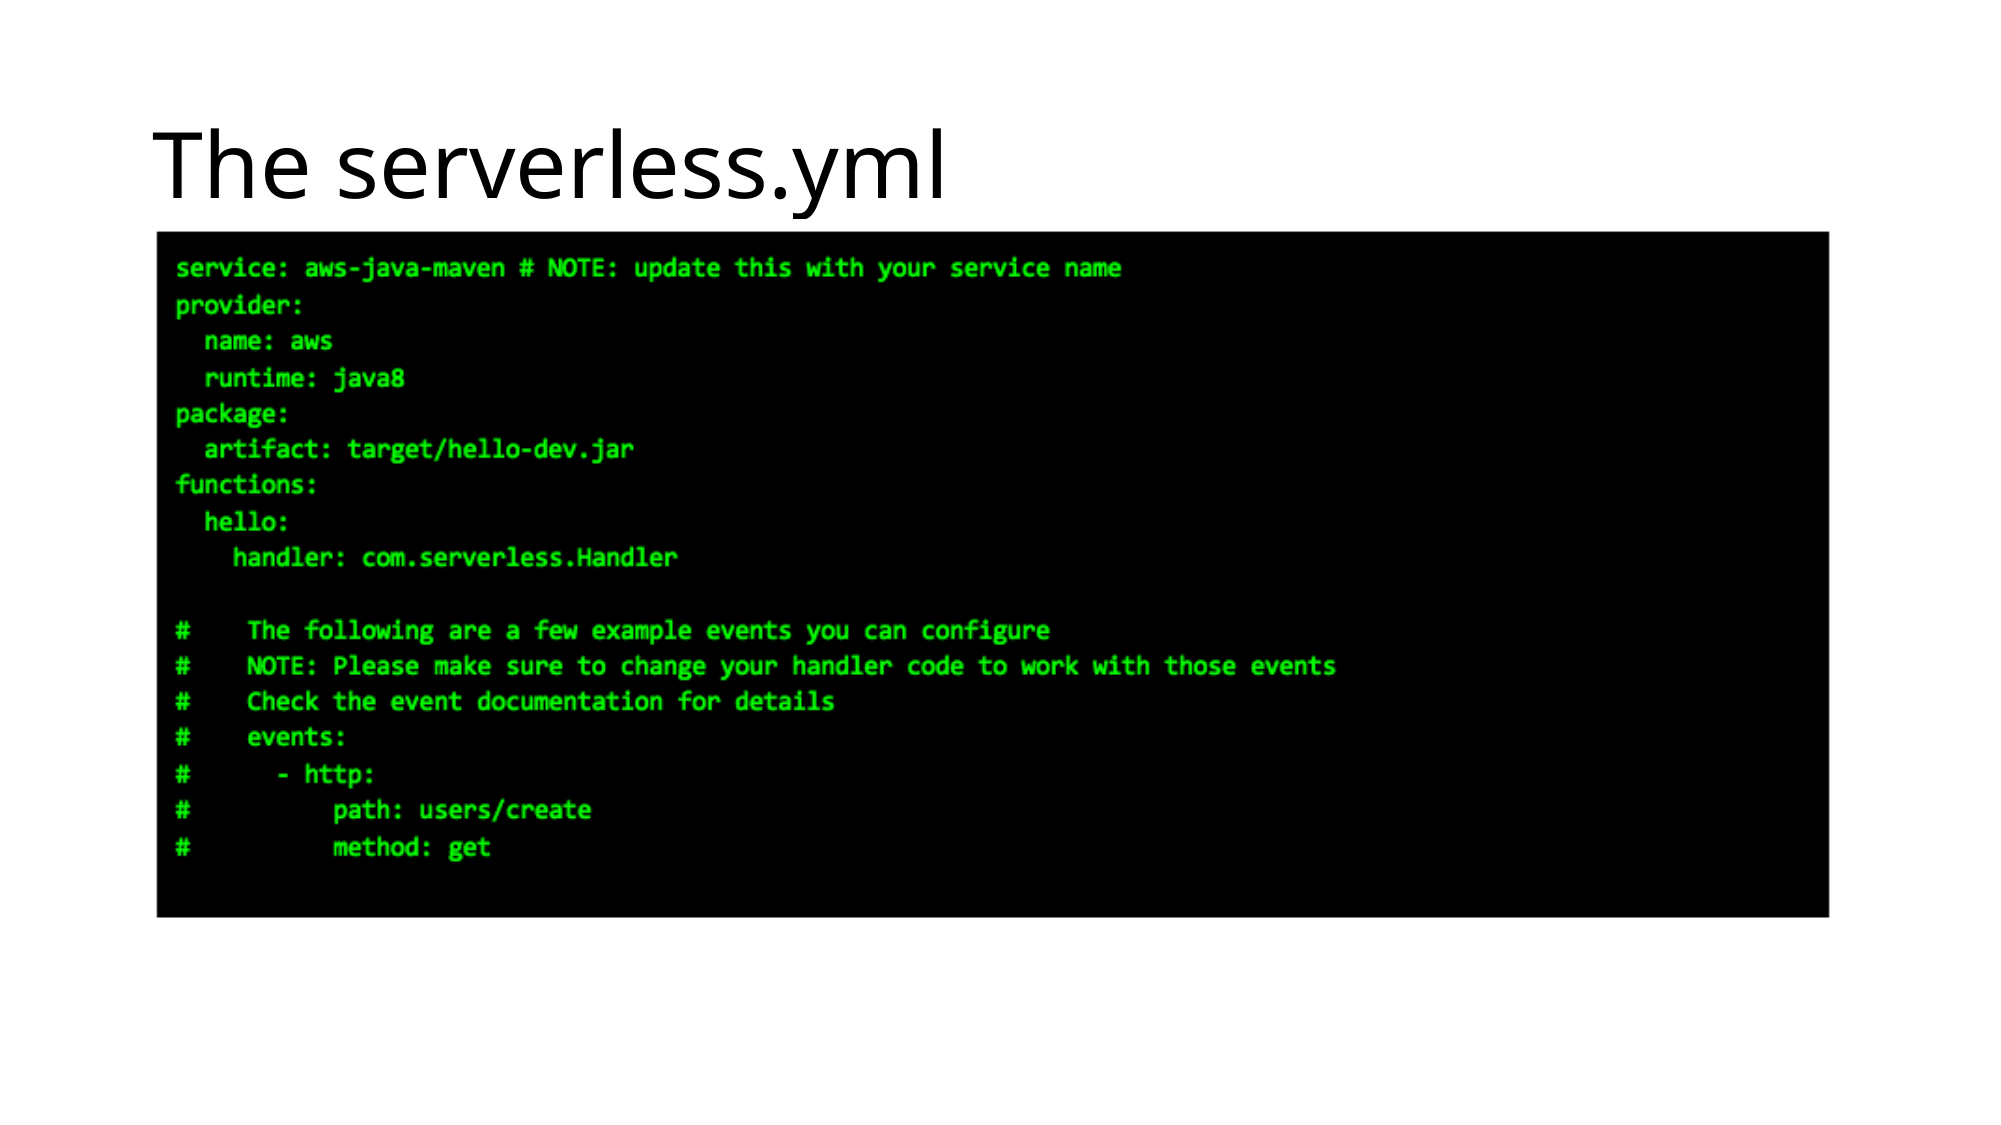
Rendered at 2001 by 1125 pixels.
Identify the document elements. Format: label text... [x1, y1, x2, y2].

picture [148, 219, 1852, 931]
title The serverless.yml [137, 59, 1863, 278]
